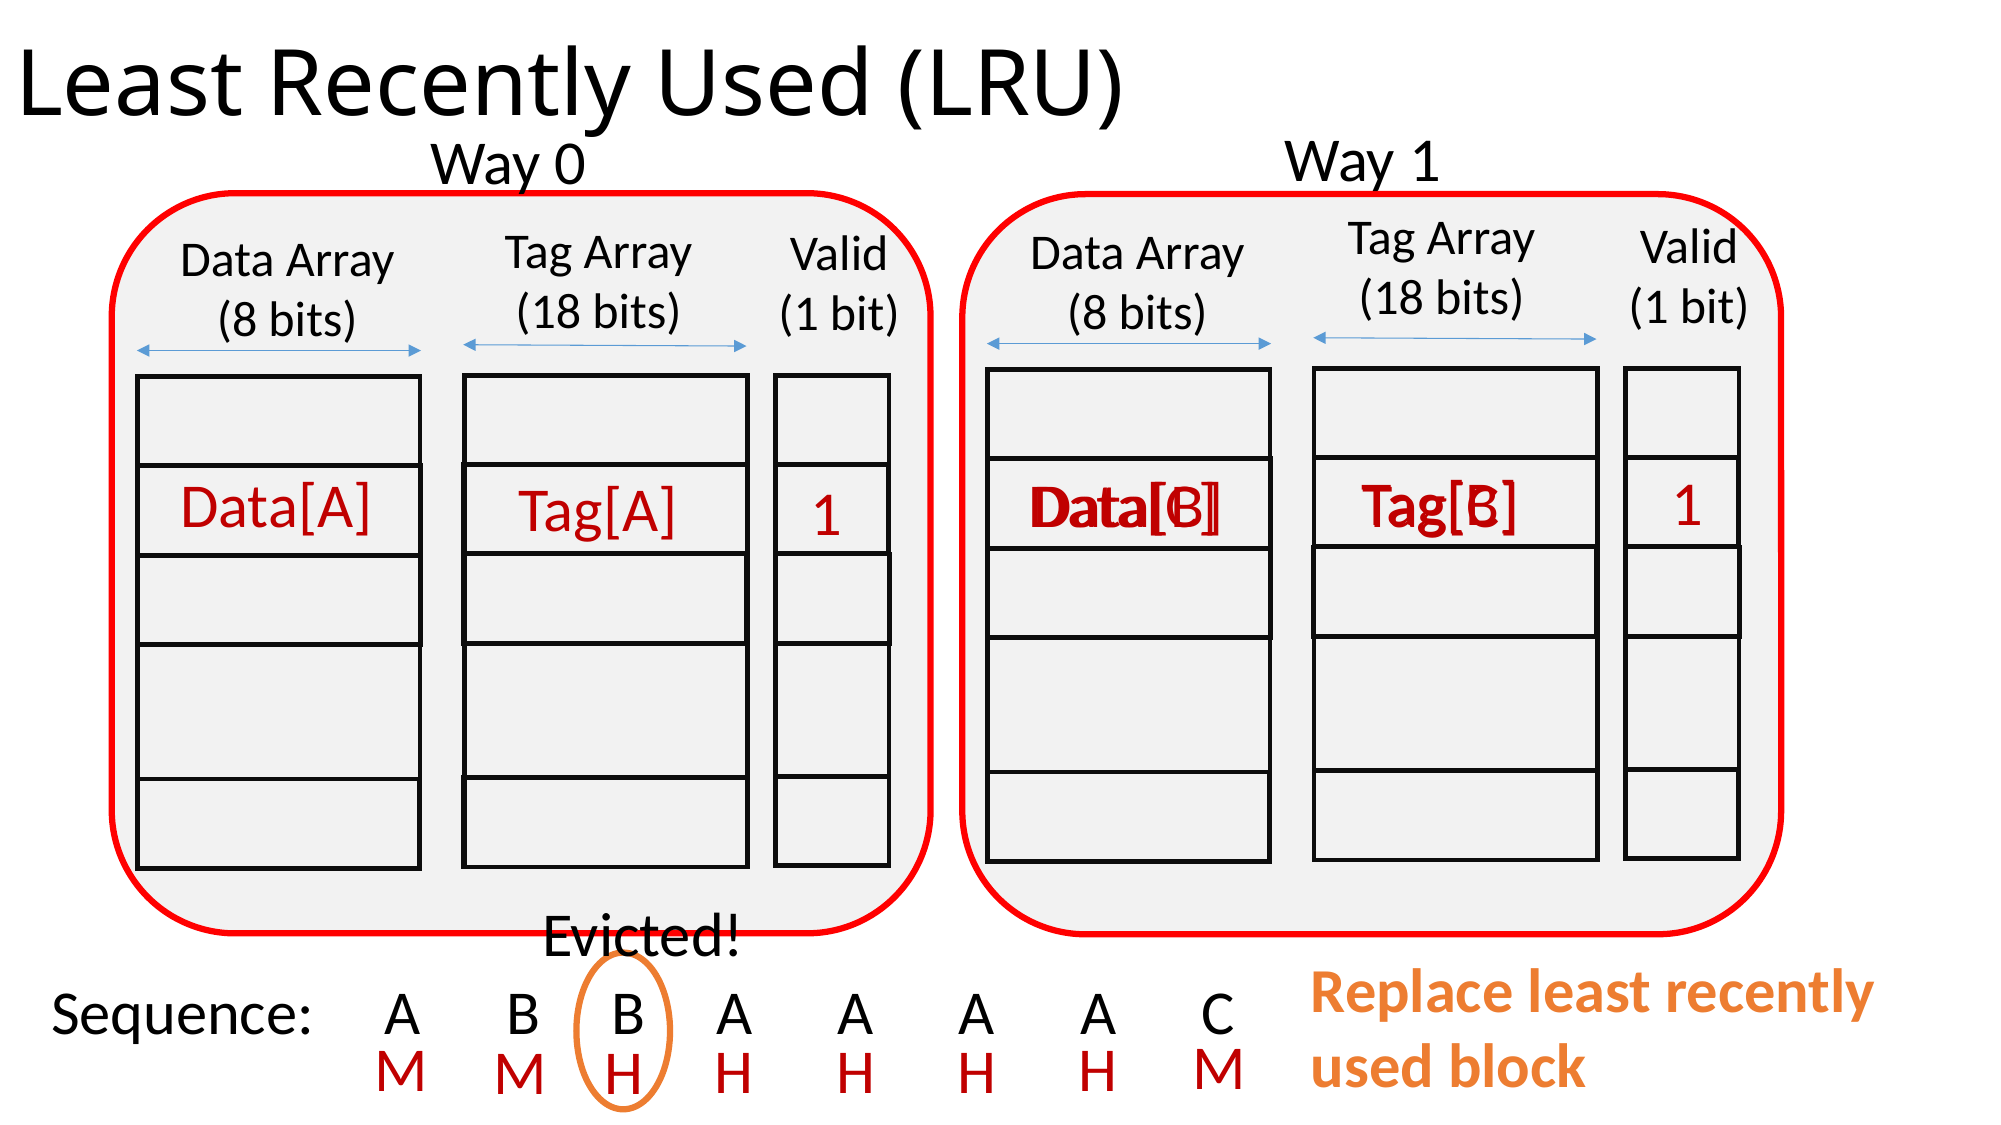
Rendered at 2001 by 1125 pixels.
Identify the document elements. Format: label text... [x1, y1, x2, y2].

text_box [1313, 456, 1346, 546]
text_box H [699, 1024, 769, 1114]
text_box [136, 376, 421, 467]
text_box Data[B] [1234, 457, 1239, 548]
text_box [1624, 769, 1740, 860]
text_box [137, 465, 422, 556]
text_box [775, 553, 890, 644]
text_box [1313, 367, 1598, 456]
text_box [1534, 456, 1598, 546]
text_box [1625, 367, 1740, 456]
text_box [1625, 637, 1740, 769]
text_box [1718, 456, 1740, 546]
text_box [137, 554, 421, 646]
text_box Replace least recently used block [1296, 942, 1972, 1108]
text_box Sequence: A B B A A A A C [36, 964, 587, 1055]
text_box [463, 777, 748, 868]
text_box M [1177, 1020, 1261, 1110]
text_box Tag Array (18 bits) [489, 211, 708, 344]
text_box Data[A] [165, 457, 388, 547]
text_box [136, 778, 421, 869]
text_box [575, 977, 672, 1111]
text_box Tag[A] [503, 461, 694, 552]
text_box [463, 374, 748, 463]
text_box H [821, 1023, 891, 1114]
text_box Way 0 [415, 114, 740, 205]
text_box Data Array (8 bits) [165, 219, 410, 350]
text_box [986, 771, 1271, 862]
text_box [1313, 637, 1598, 770]
text_box [136, 467, 421, 778]
text_box [462, 553, 748, 644]
text_box [987, 458, 1013, 548]
text_box M [478, 1024, 562, 1114]
text_box [1239, 458, 1272, 549]
title Least Recently Used (LRU) [0, 0, 1725, 195]
text_box [774, 775, 890, 867]
text_box Valid (1 bit) [763, 213, 915, 349]
text_box [774, 463, 890, 554]
text_box [775, 374, 890, 463]
text_box Tag[C] [1348, 457, 1535, 548]
text_box [986, 369, 1271, 460]
text_box [775, 644, 890, 775]
text_box 1 [795, 465, 858, 556]
text_box Data[C] [1013, 457, 1234, 548]
text_box Way 1 [1269, 111, 1594, 202]
text_box Data Array (8 bits) [1015, 212, 1260, 343]
text_box [1312, 546, 1598, 637]
text_box [986, 460, 1271, 771]
text_box Sequence: A B B A A A A C [659, 964, 1253, 1055]
text_box [987, 548, 1271, 639]
text_box M [359, 1021, 444, 1112]
text_box H [589, 1086, 659, 1114]
text_box Tag Array (18 bits) [1332, 202, 1551, 332]
text_box [463, 644, 748, 777]
text_box [1313, 770, 1598, 861]
text_box H [1063, 1021, 1133, 1112]
text_box [961, 195, 1783, 936]
text_box [1625, 546, 1741, 637]
text_box 1 [1656, 455, 1718, 546]
text_box [463, 463, 748, 553]
text_box H [943, 1023, 1012, 1114]
text_box Evicted! [527, 886, 760, 977]
text_box [110, 195, 932, 935]
text_box Valid (1 bit) [1613, 206, 1765, 342]
text_box [1624, 456, 1656, 547]
